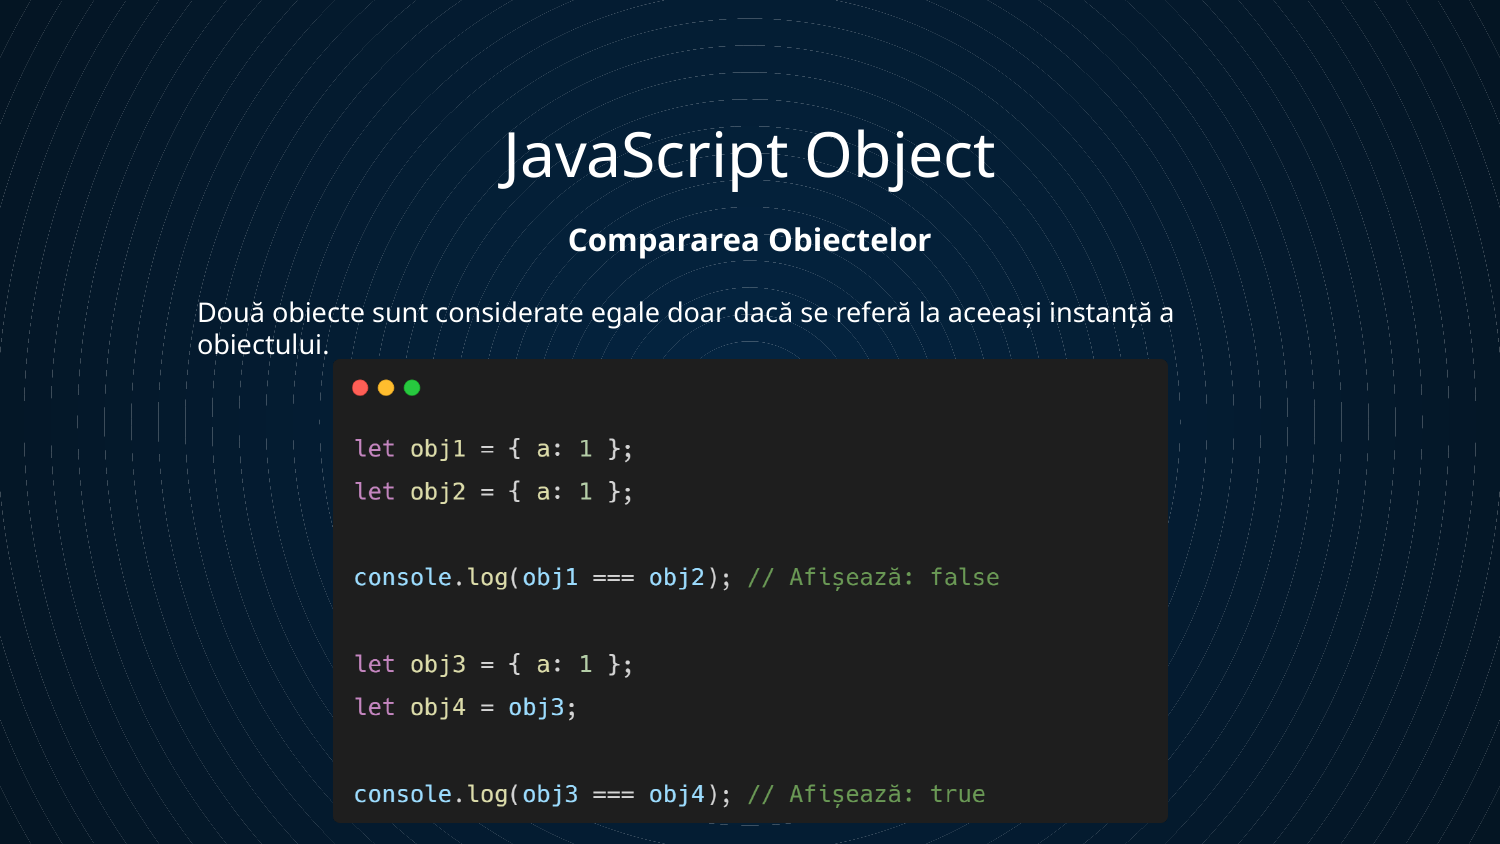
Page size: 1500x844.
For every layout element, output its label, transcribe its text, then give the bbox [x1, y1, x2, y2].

picture [330, 353, 1170, 827]
title JavaScript Object [51, 105, 1449, 206]
text_box Compararea Obiectelor Două obiecte sunt considerate egale doar dacă se referă la aceeași instanță a obiectului. [182, 205, 1318, 736]
